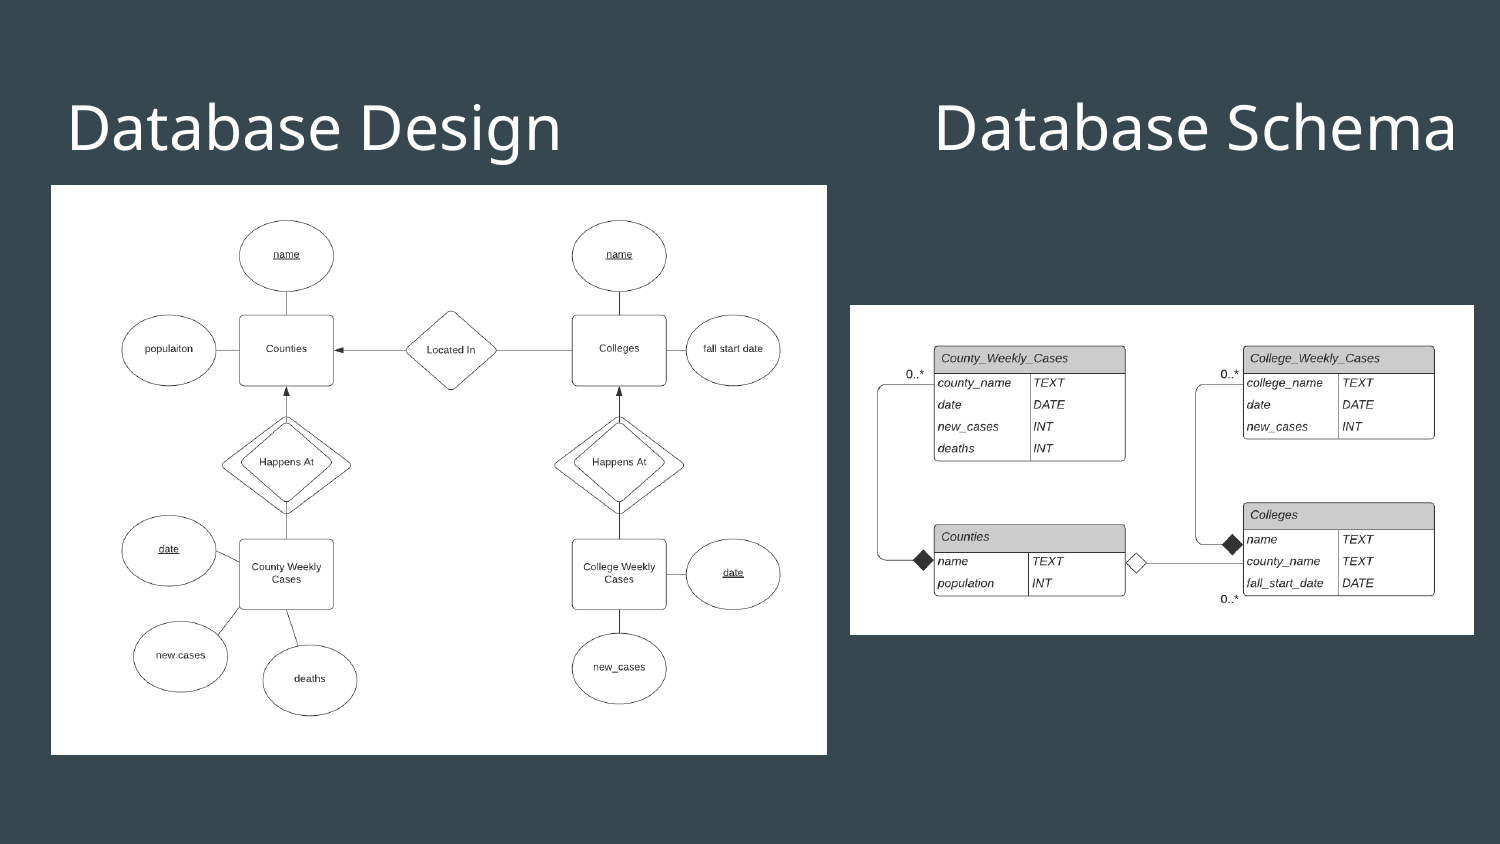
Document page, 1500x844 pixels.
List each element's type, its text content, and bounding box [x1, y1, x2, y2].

title Database Schema [792, 72, 1474, 167]
picture [50, 185, 827, 756]
title Database Design [51, 72, 733, 167]
picture [850, 305, 1475, 636]
